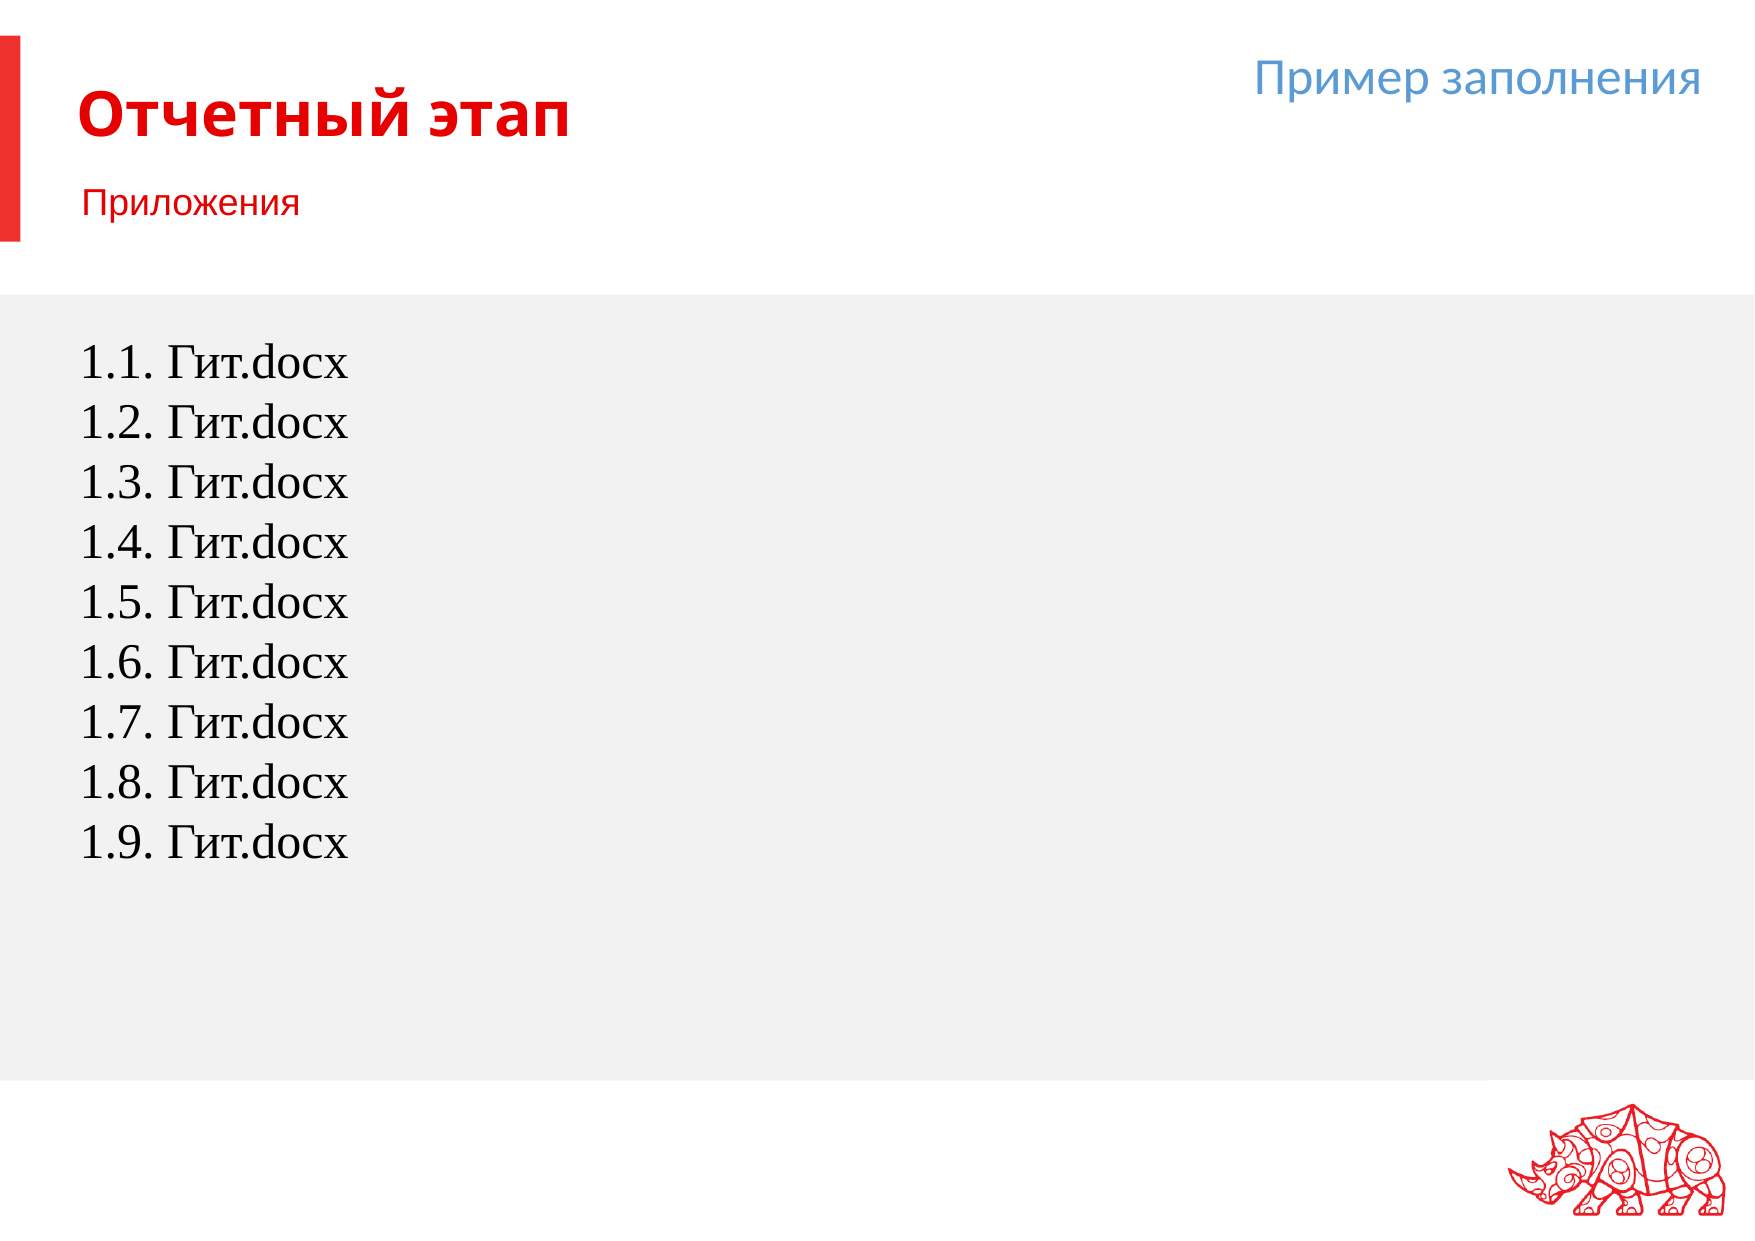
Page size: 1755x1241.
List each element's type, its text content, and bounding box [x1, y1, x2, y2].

list 1.1. Гит.docx 1.2. Гит.docx 1.3. Гит.docx 1.4. Гит.docx 1.5. Гит.docx 1.6. Гит.docx 1.7. Гит.docx 1.8. Гит.docx 1.9. Гит.docx [50, 320, 1662, 1117]
picture [1487, 1080, 1755, 1229]
title Отчетный этап [76, 12, 1666, 220]
list Приложения [50, 138, 1662, 232]
text_box Пример заполнения [1219, 34, 1737, 113]
